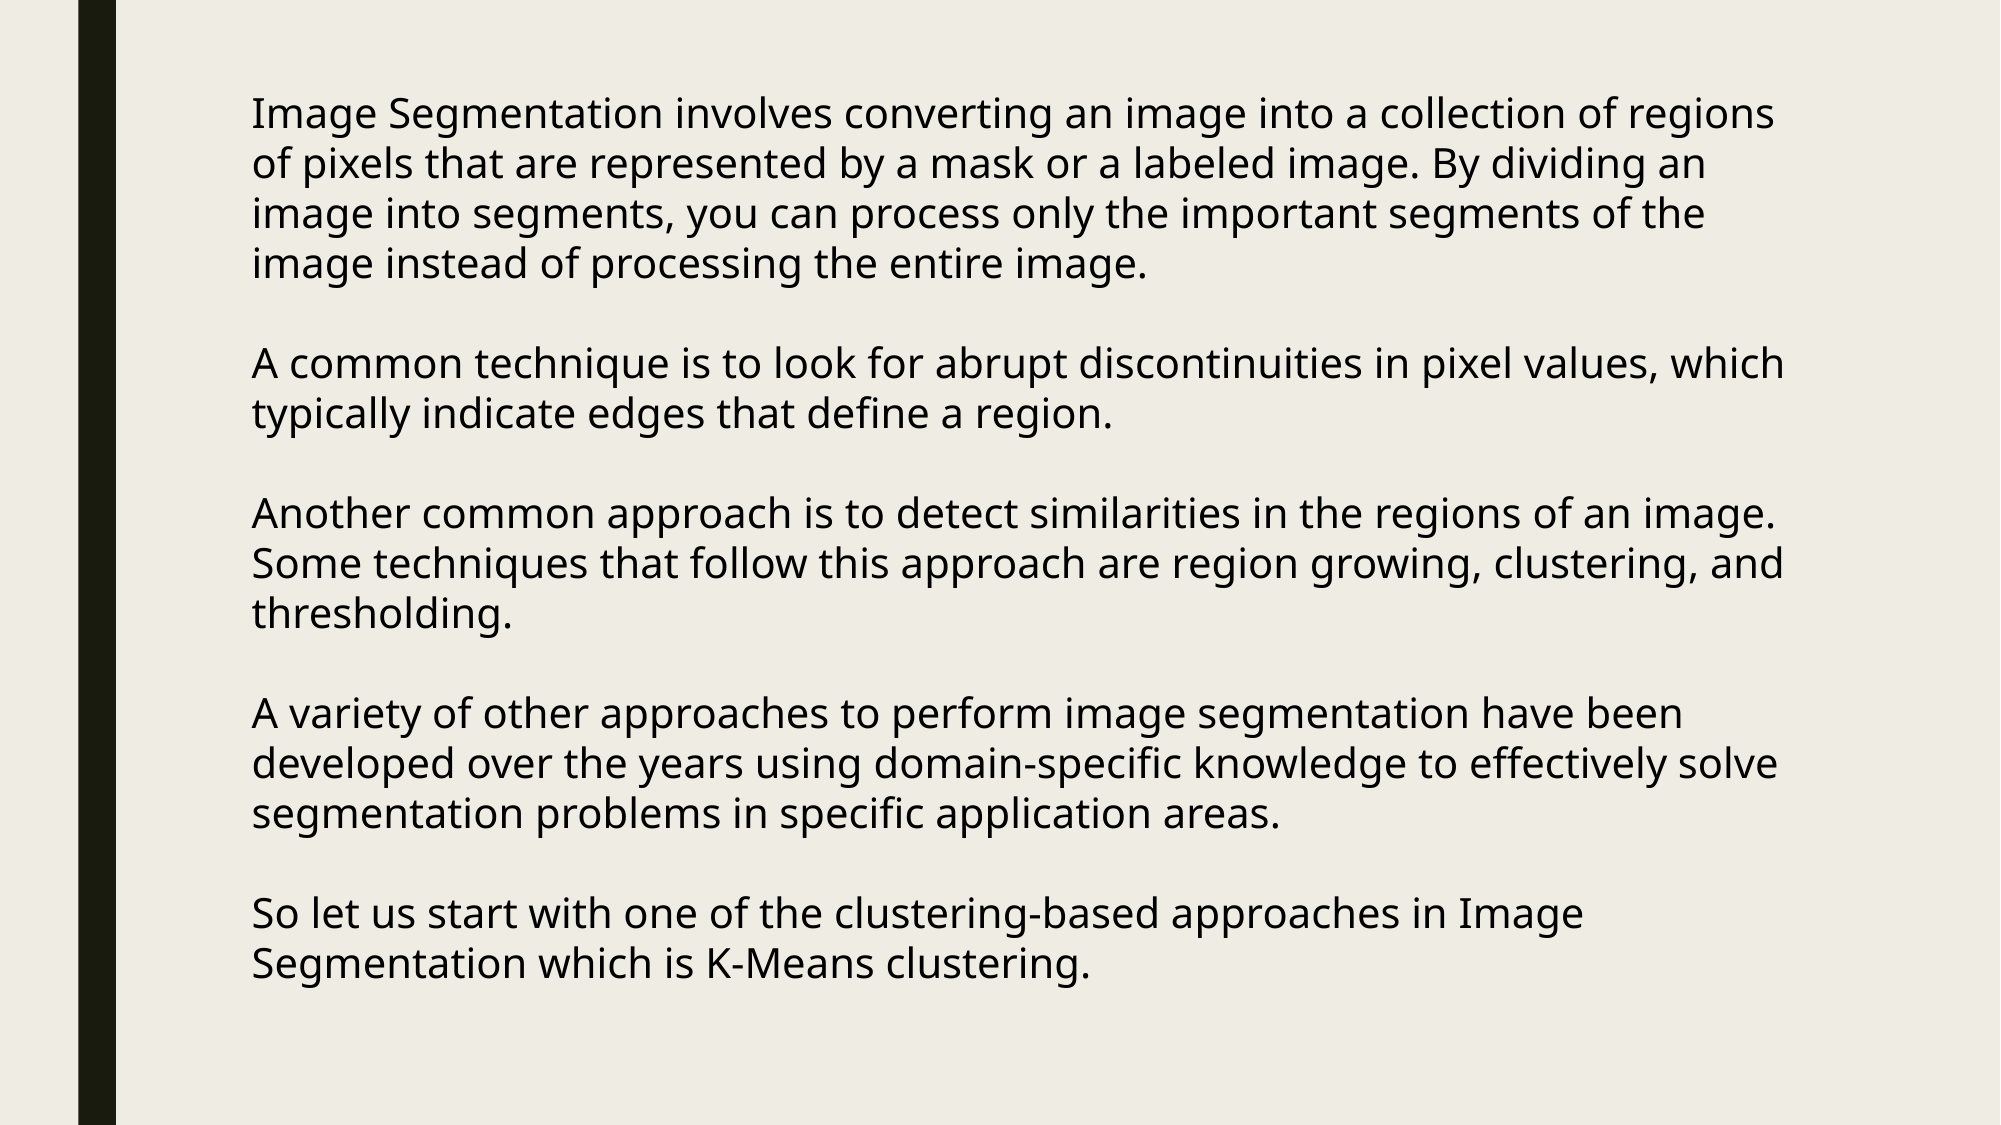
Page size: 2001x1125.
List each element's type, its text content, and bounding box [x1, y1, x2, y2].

text_box Image Segmentation involves converting an image into a collection of regions of pixels that are represented by a mask or a labeled image. By dividing an image into segments, you can process only the important segments of the image instead of processing the entire image. A common technique is to look for abrupt discontinuities in pixel values, which typically indicate edges that define a region. Another common approach is to detect similarities in the regions of an image. Some techniques that follow this approach are region growing, clustering, and thresholding. A variety of other approaches to perform image segmentation have been developed over the years using domain-specific knowledge to effectively solve segmentation problems in specific application areas. So let us start with one of the clustering-based approaches in Image Segmentation which is K-Means clustering. [236, 79, 1836, 1045]
